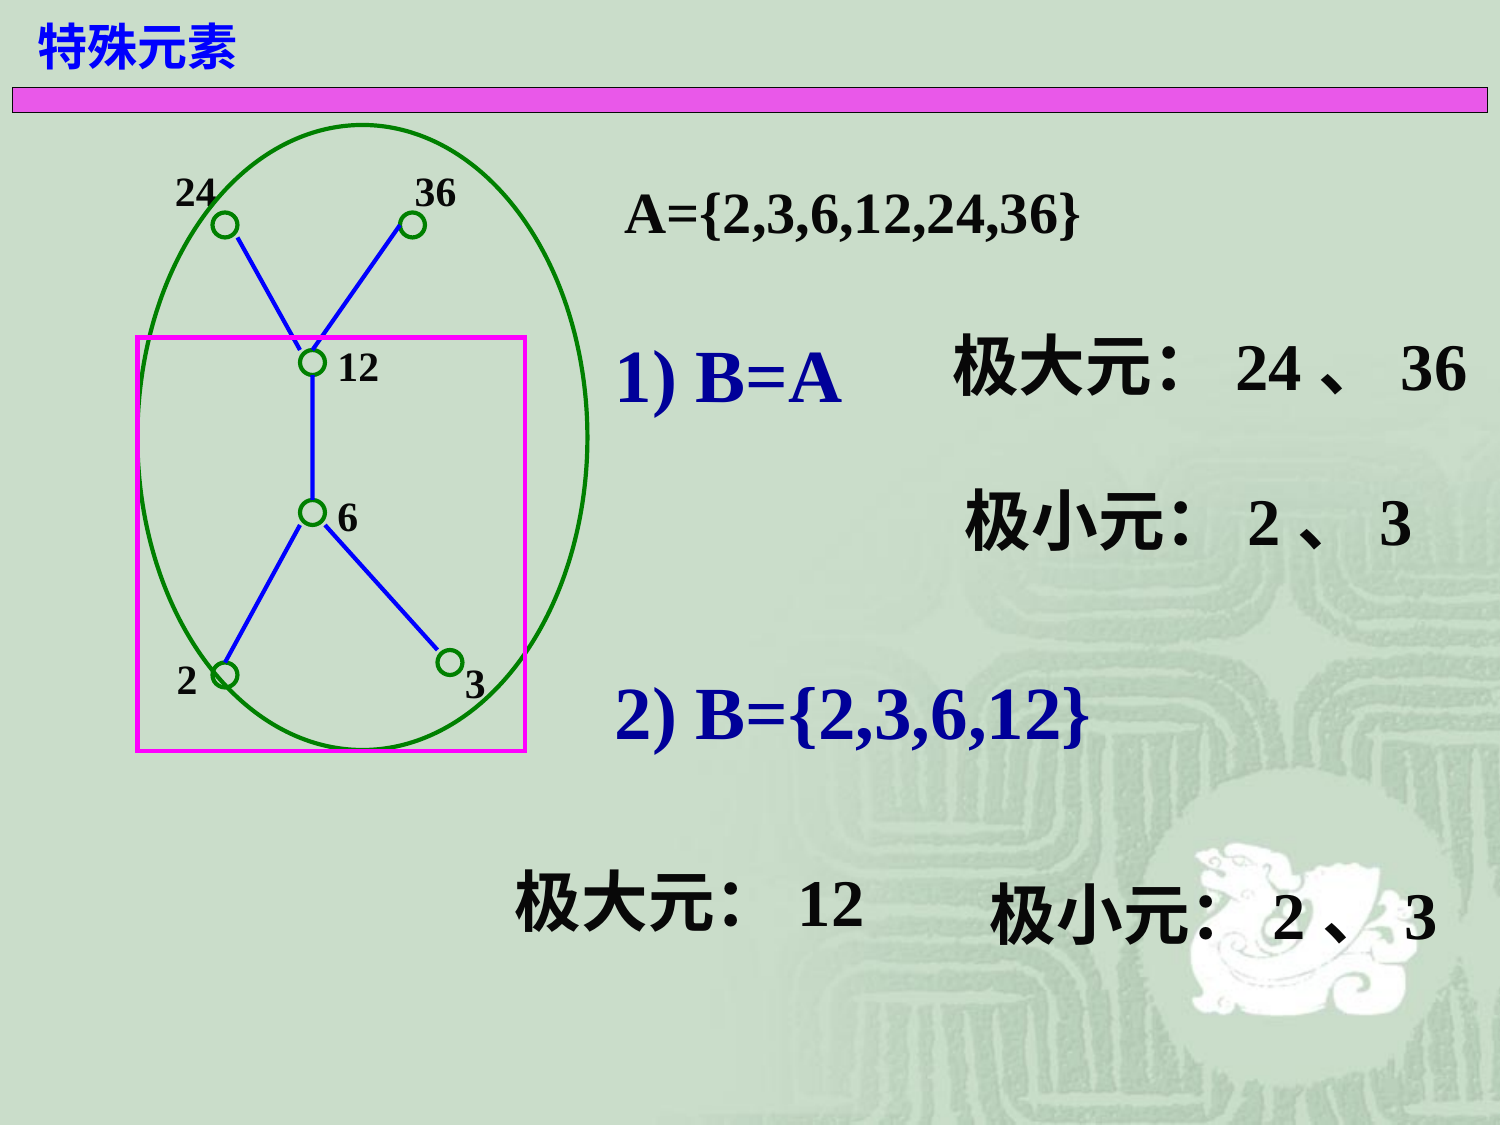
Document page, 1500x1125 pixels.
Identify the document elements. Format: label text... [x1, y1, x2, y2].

text_box [137, 337, 525, 751]
text_box 24 [160, 131, 232, 223]
text_box 极小元：2、3 [950, 431, 1500, 567]
text_box A={2,3,6,12,24,36} [610, 132, 1275, 253]
text_box 极小元：2、3 [974, 825, 1500, 961]
text_box 36 [410, 131, 472, 163]
text_box 1) B=A [599, 274, 913, 426]
text_box 极大元：24、36 [937, 275, 1500, 412]
text_box 特殊元素 [22, 0, 325, 83]
text_box 极大元：12 [500, 812, 1000, 948]
picture [0, 0, 1500, 1125]
text_box [12, 87, 1488, 113]
text_box 2) B={2,3,6,12} [600, 612, 1107, 763]
text_box [149, 124, 588, 654]
